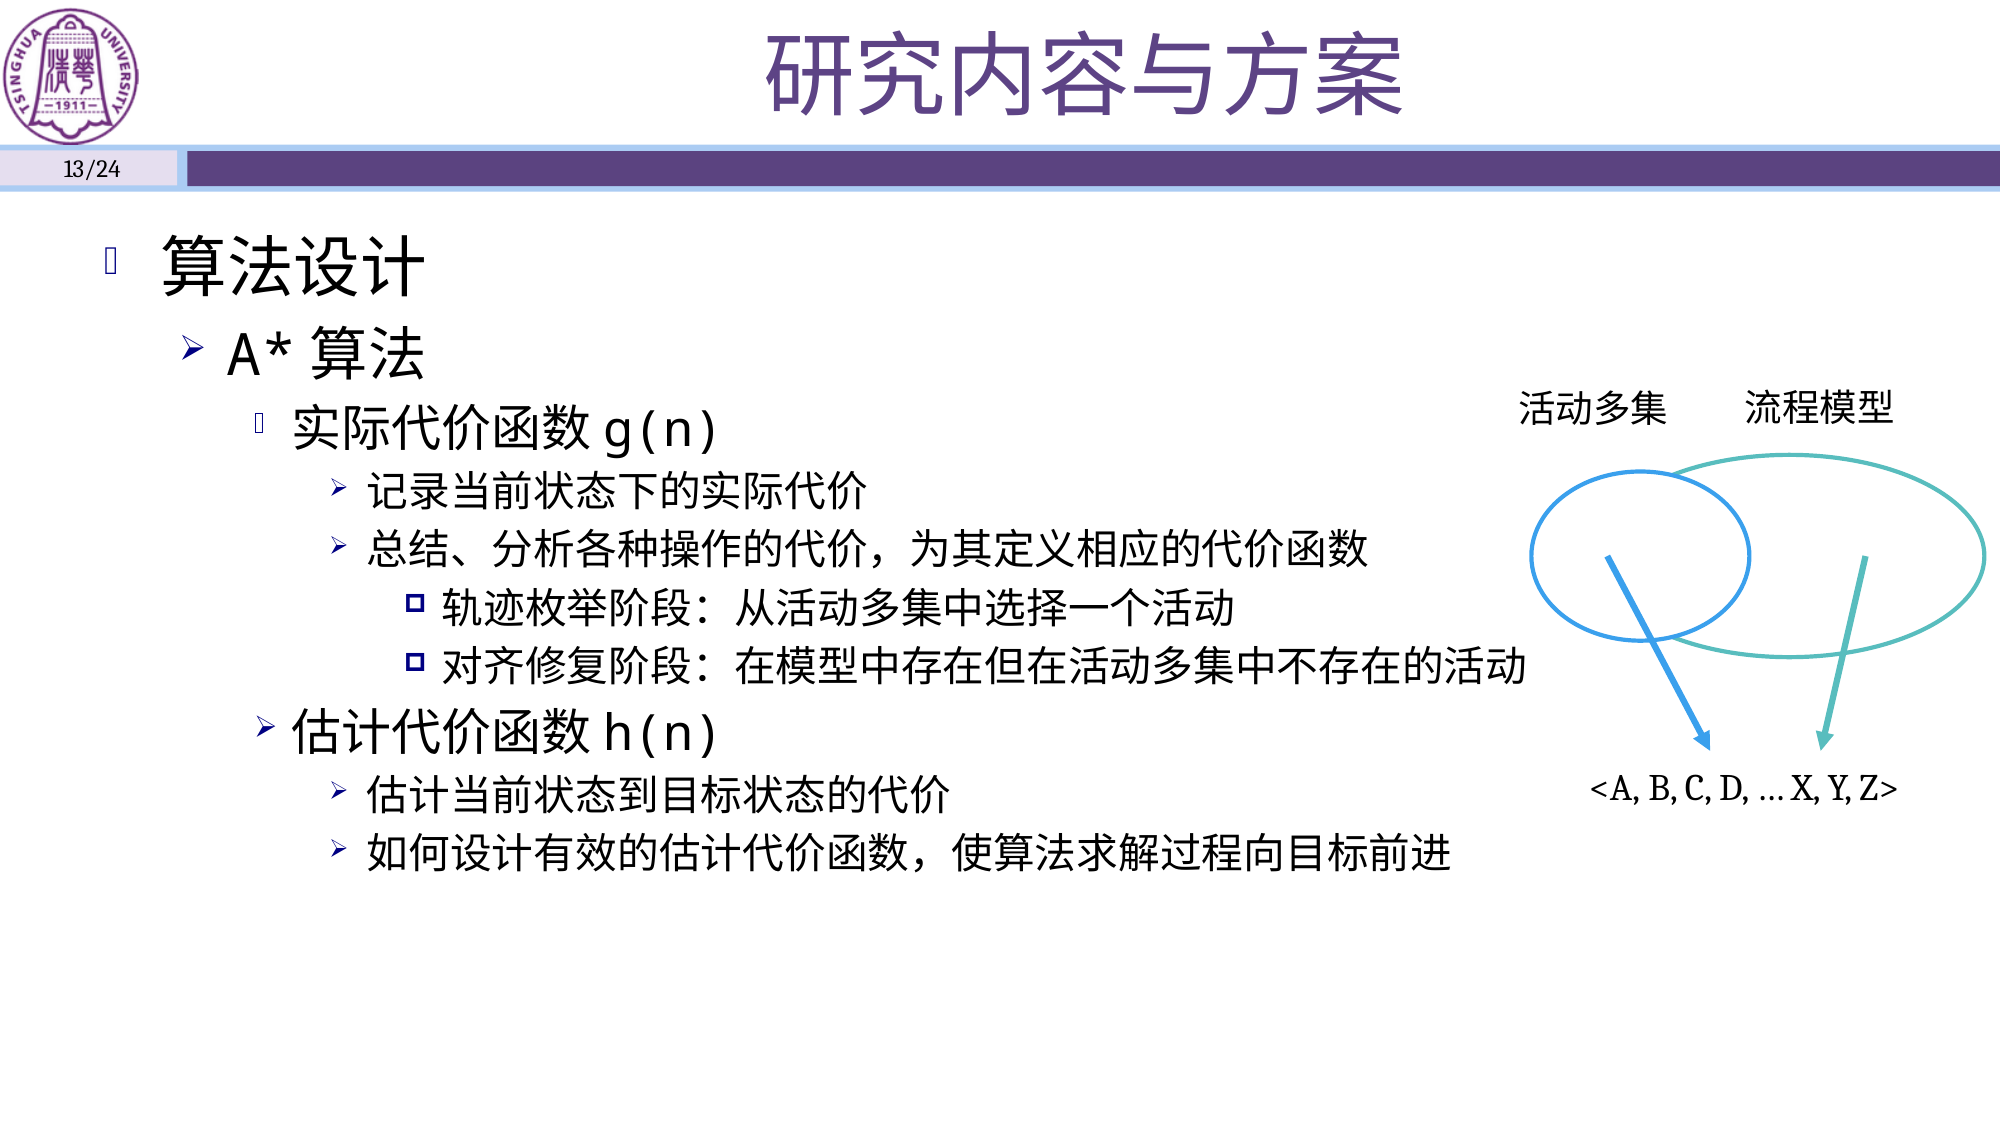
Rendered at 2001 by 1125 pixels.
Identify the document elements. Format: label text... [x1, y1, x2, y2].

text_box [1606, 555, 1711, 752]
text_box [1529, 469, 1752, 639]
slide_number 13/24 [0, 144, 185, 192]
text_box 流程模型 [1729, 376, 1912, 437]
title 研究内容与方案 [184, 4, 1985, 140]
text_box 活动多集 [1503, 377, 1685, 438]
text_box <A, B, C, D, … X, Y, Z> [1574, 755, 2000, 816]
text_box 算法设计 A*算法 实际代价函数g(n) 记录当前状态下的实际代价 总结、分析各种操作的代价，为其定义相应的代价函数 轨迹枚举阶段：从活动多集中选择一个活动 对齐修复阶段：在模型中存在但在活动多集中不存在的活动 估计代价函数h(n) 估计当前状态到目标状态的代价 如何设计有效的估计代价函数，使算法求解过程向目标前进 [89, 217, 1890, 1097]
picture [0, 5, 139, 145]
text_box [1673, 452, 1987, 660]
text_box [1820, 555, 1867, 752]
